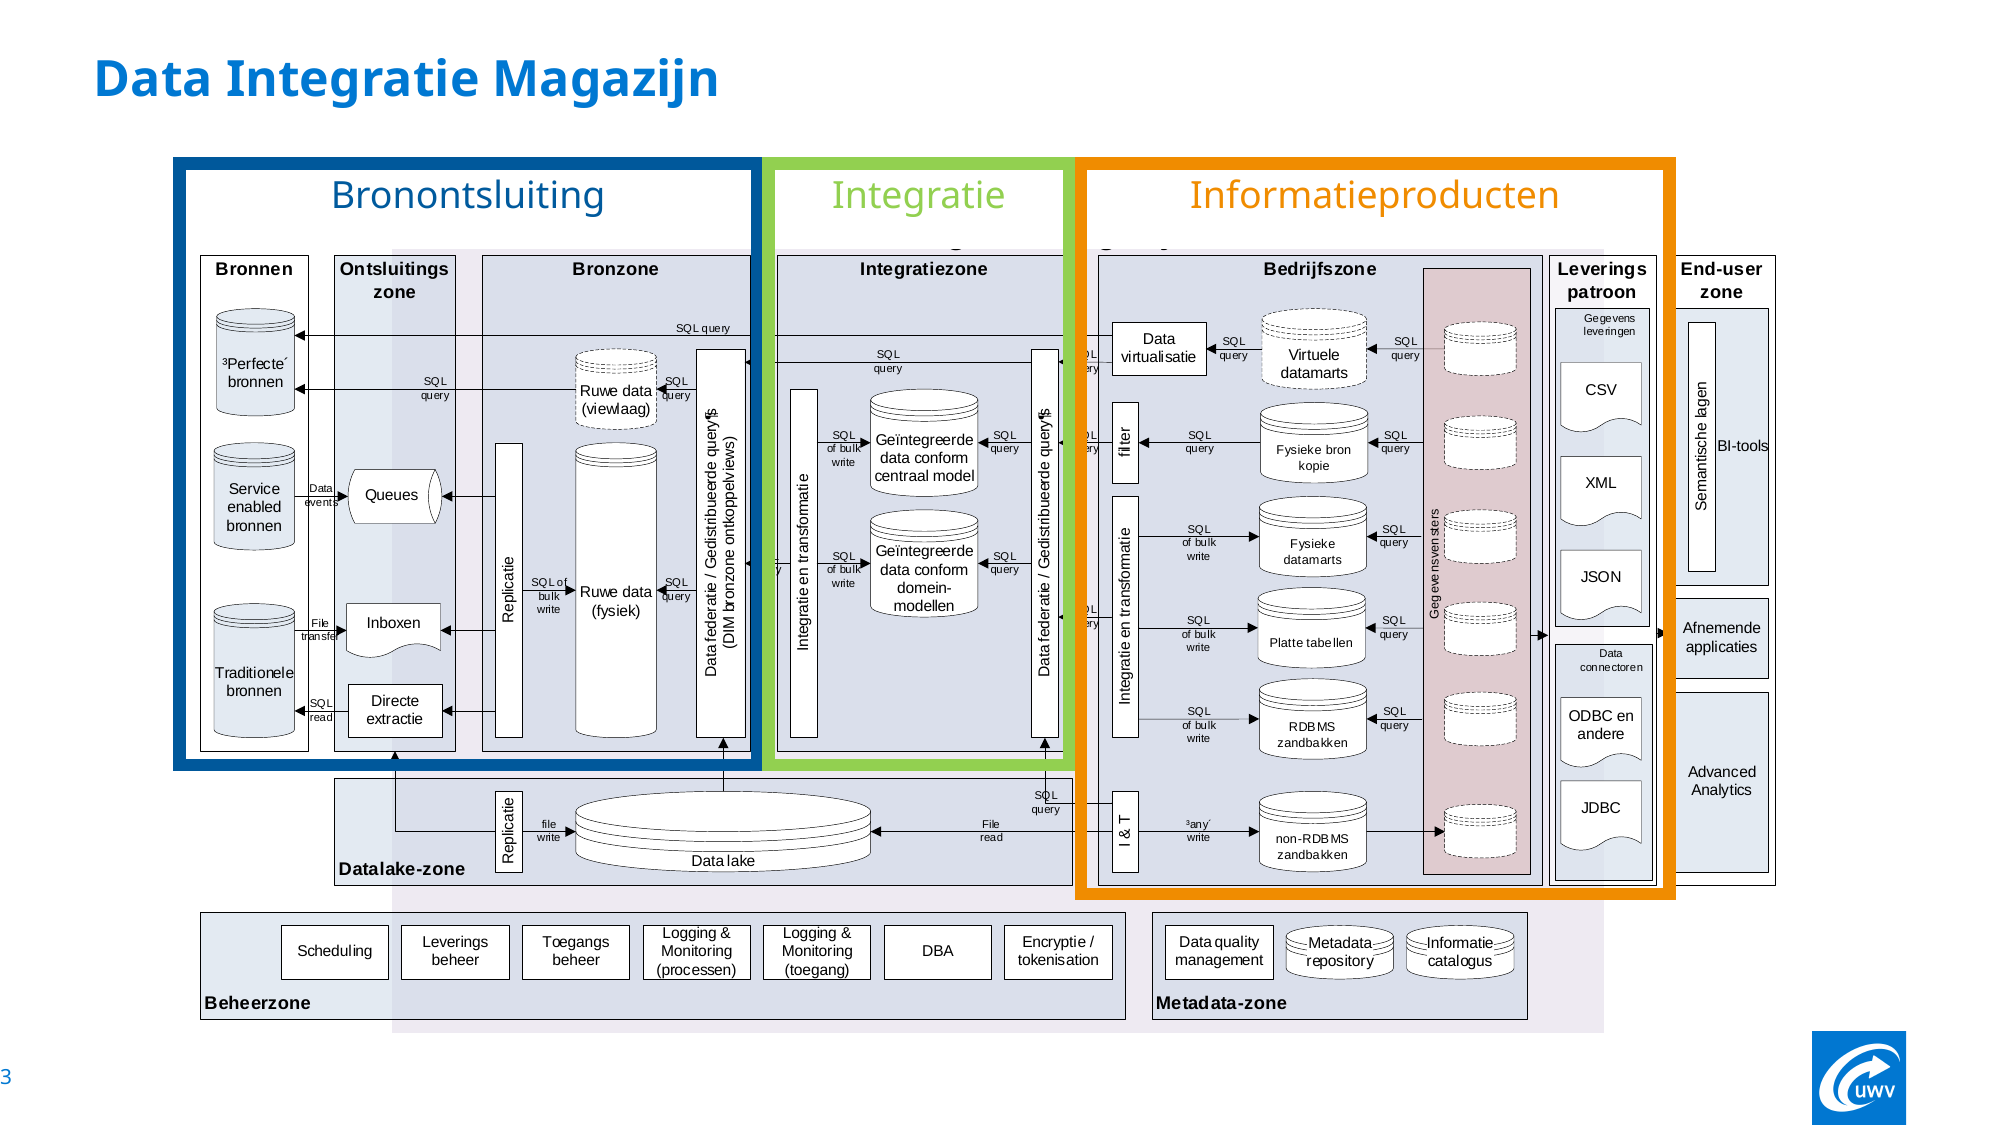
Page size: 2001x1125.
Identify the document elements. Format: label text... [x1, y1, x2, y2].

slide_number 3 [0, 1030, 47, 1125]
text_box Integratie [767, 163, 1071, 249]
picture [192, 249, 1778, 1033]
picture [1812, 1031, 1907, 1125]
text_box Informatieproducten [1080, 163, 1671, 249]
text_box Bronontsluiting [179, 163, 758, 766]
title Data Integratie Magazijn [93, 46, 1907, 250]
